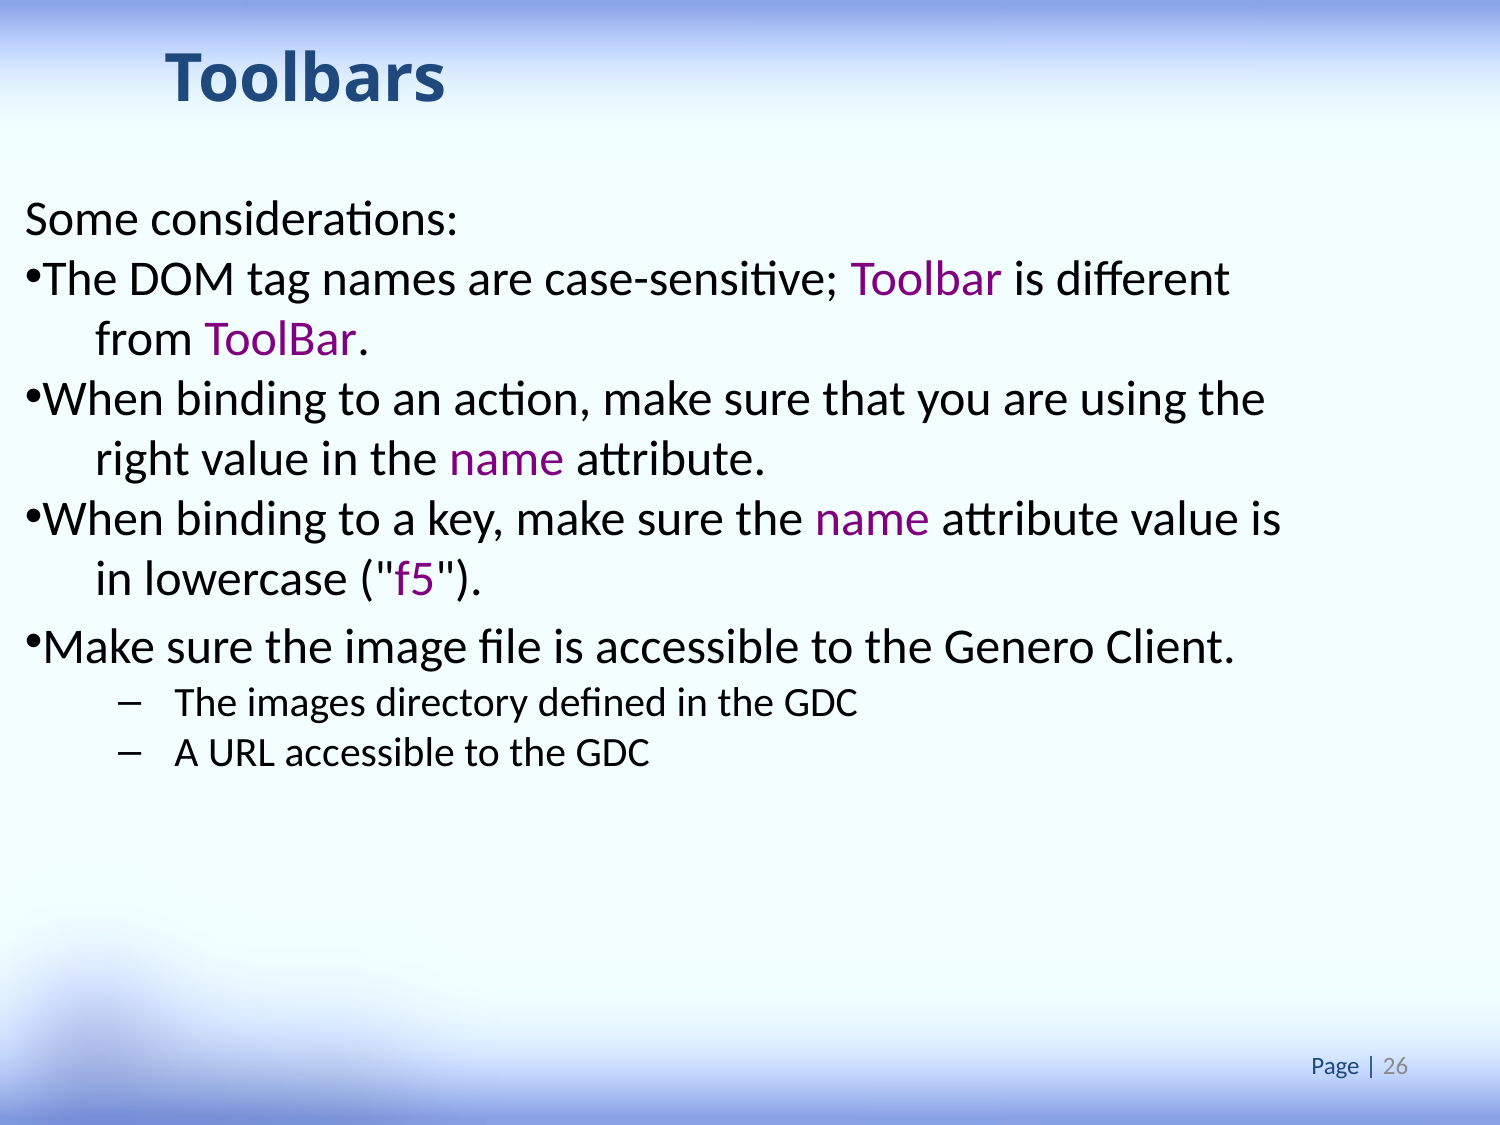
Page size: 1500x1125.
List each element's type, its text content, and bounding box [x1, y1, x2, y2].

list Some considerations: The DOM tag names are case-sensitive; Toolbar is different from ToolBar. When binding to an action, make sure that you are using the right value in the name attribute. When binding to a key, make sure the name attribute value is in lowercase ("f5"). Make sure the image file is accessible to the Genero Client. The images directory defined in the GDC A URL accessible to the GDC [0, 172, 1350, 916]
picture [0, 0, 1500, 1125]
text_box Toolbars [149, 27, 1187, 163]
